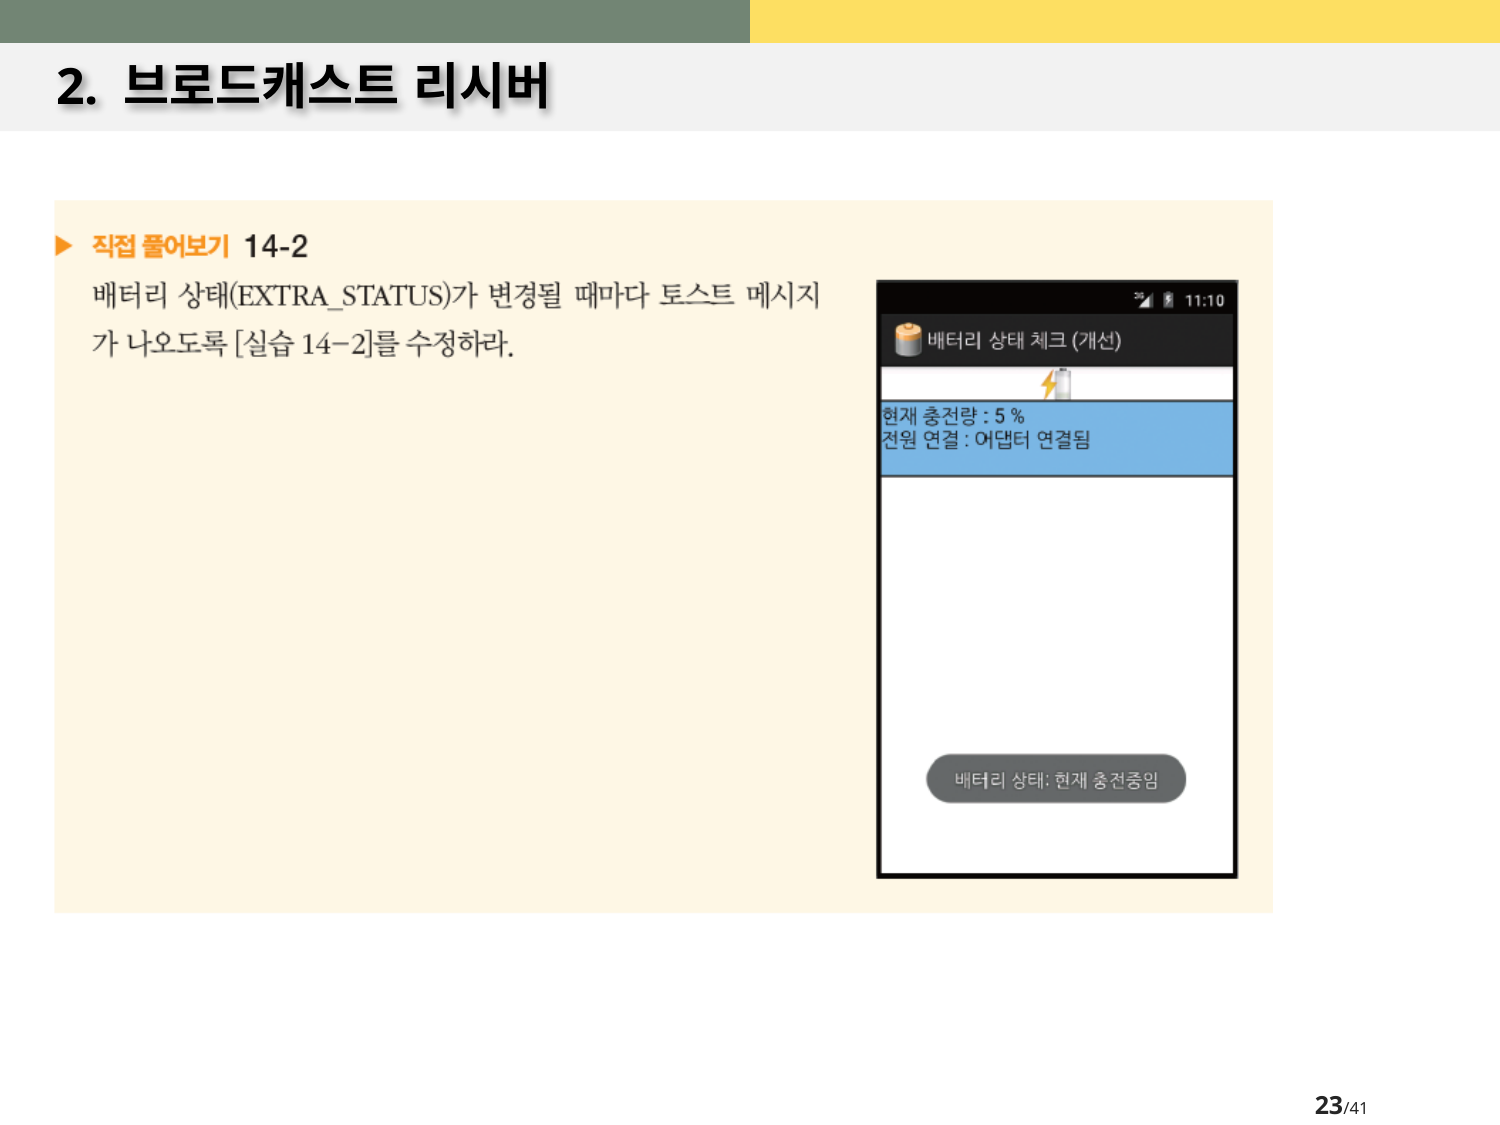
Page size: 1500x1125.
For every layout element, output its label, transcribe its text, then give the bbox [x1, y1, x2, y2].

picture [48, 199, 1273, 926]
title 2. 브로드캐스트 리시버 [41, 42, 1459, 128]
